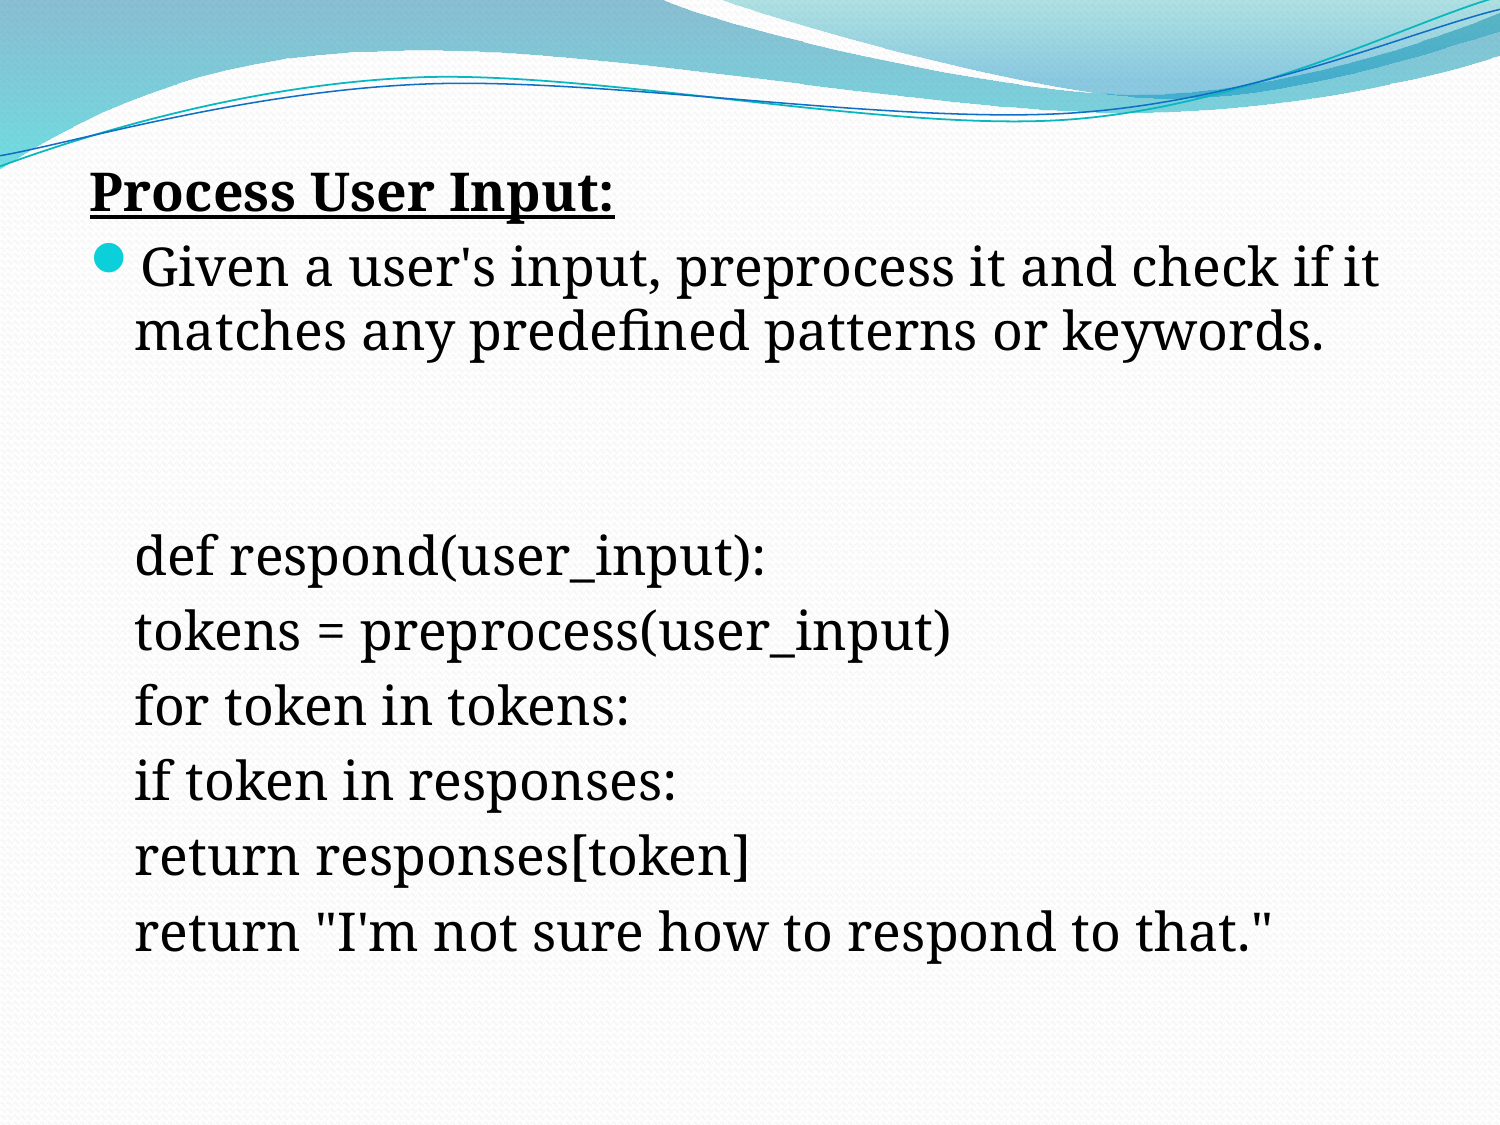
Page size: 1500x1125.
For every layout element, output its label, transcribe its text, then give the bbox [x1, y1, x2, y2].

list Process User Input: Given a user's input, preprocess it and check if it matches any predefined patterns or keywords. def respond(user_input): tokens = preprocess(user_input) for token in tokens: if token in responses: return responses[token] return "I'm not sure how to respond to that." [75, 149, 1425, 1038]
